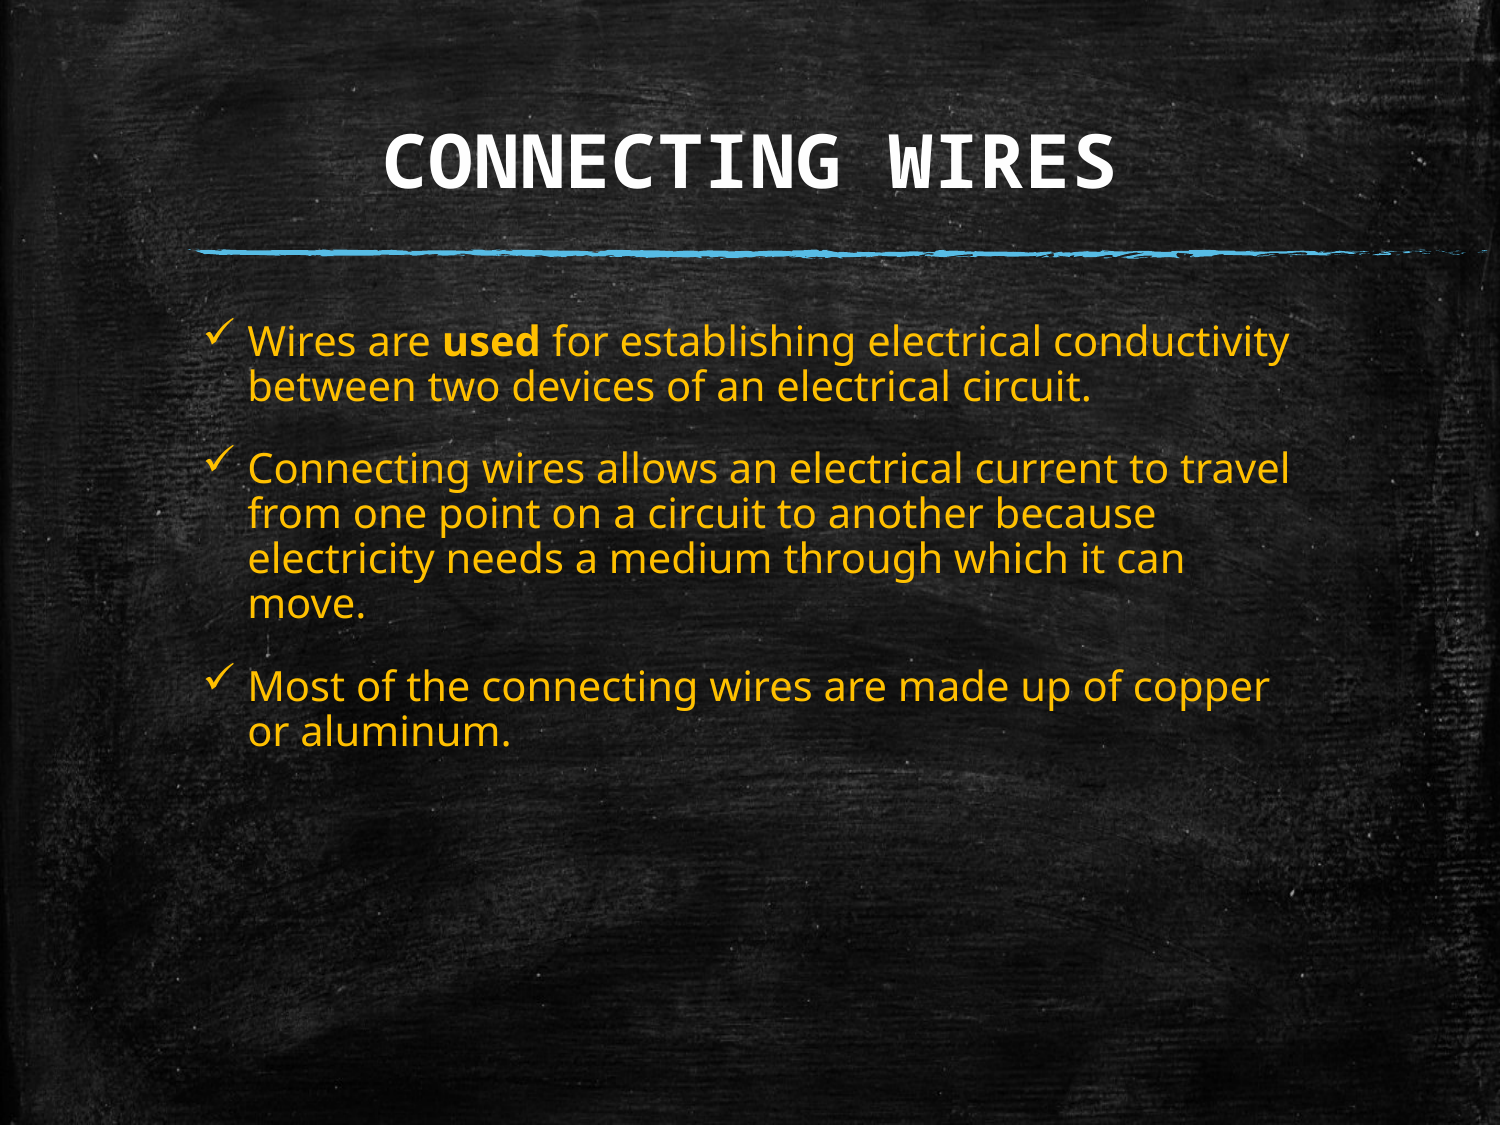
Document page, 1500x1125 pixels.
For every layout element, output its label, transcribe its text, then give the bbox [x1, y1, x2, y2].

list Wires are used for establishing electrical conductivity between two devices of an electrical circuit. Connecting wires allows an electrical current to travel from one point on a circuit to another because electricity needs a medium through which it can move. Most of the connecting wires are made up of copper or aluminum. [187, 312, 1313, 1013]
title CONNECTING WIRES [187, 45, 1313, 213]
